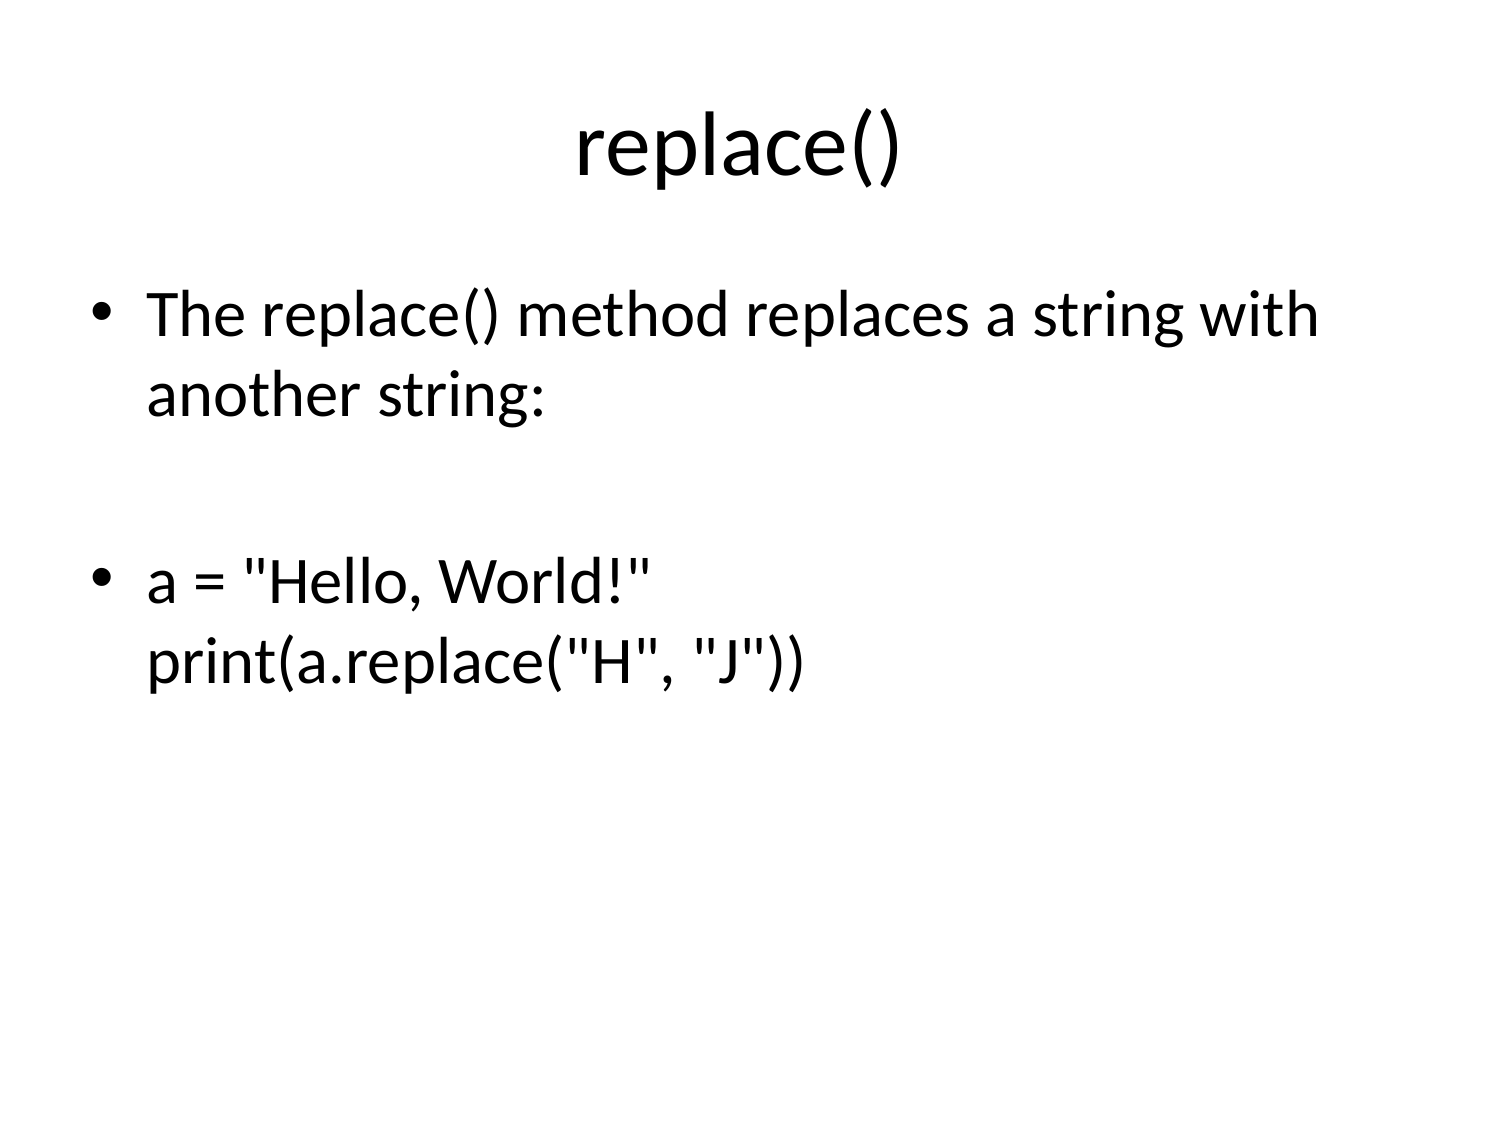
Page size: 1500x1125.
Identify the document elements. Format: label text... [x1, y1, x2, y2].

list The replace() method replaces a string with another string: a = "Hello, World!" print(a.replace("H", "J")) [75, 262, 1425, 1005]
title replace() [75, 45, 1425, 233]
